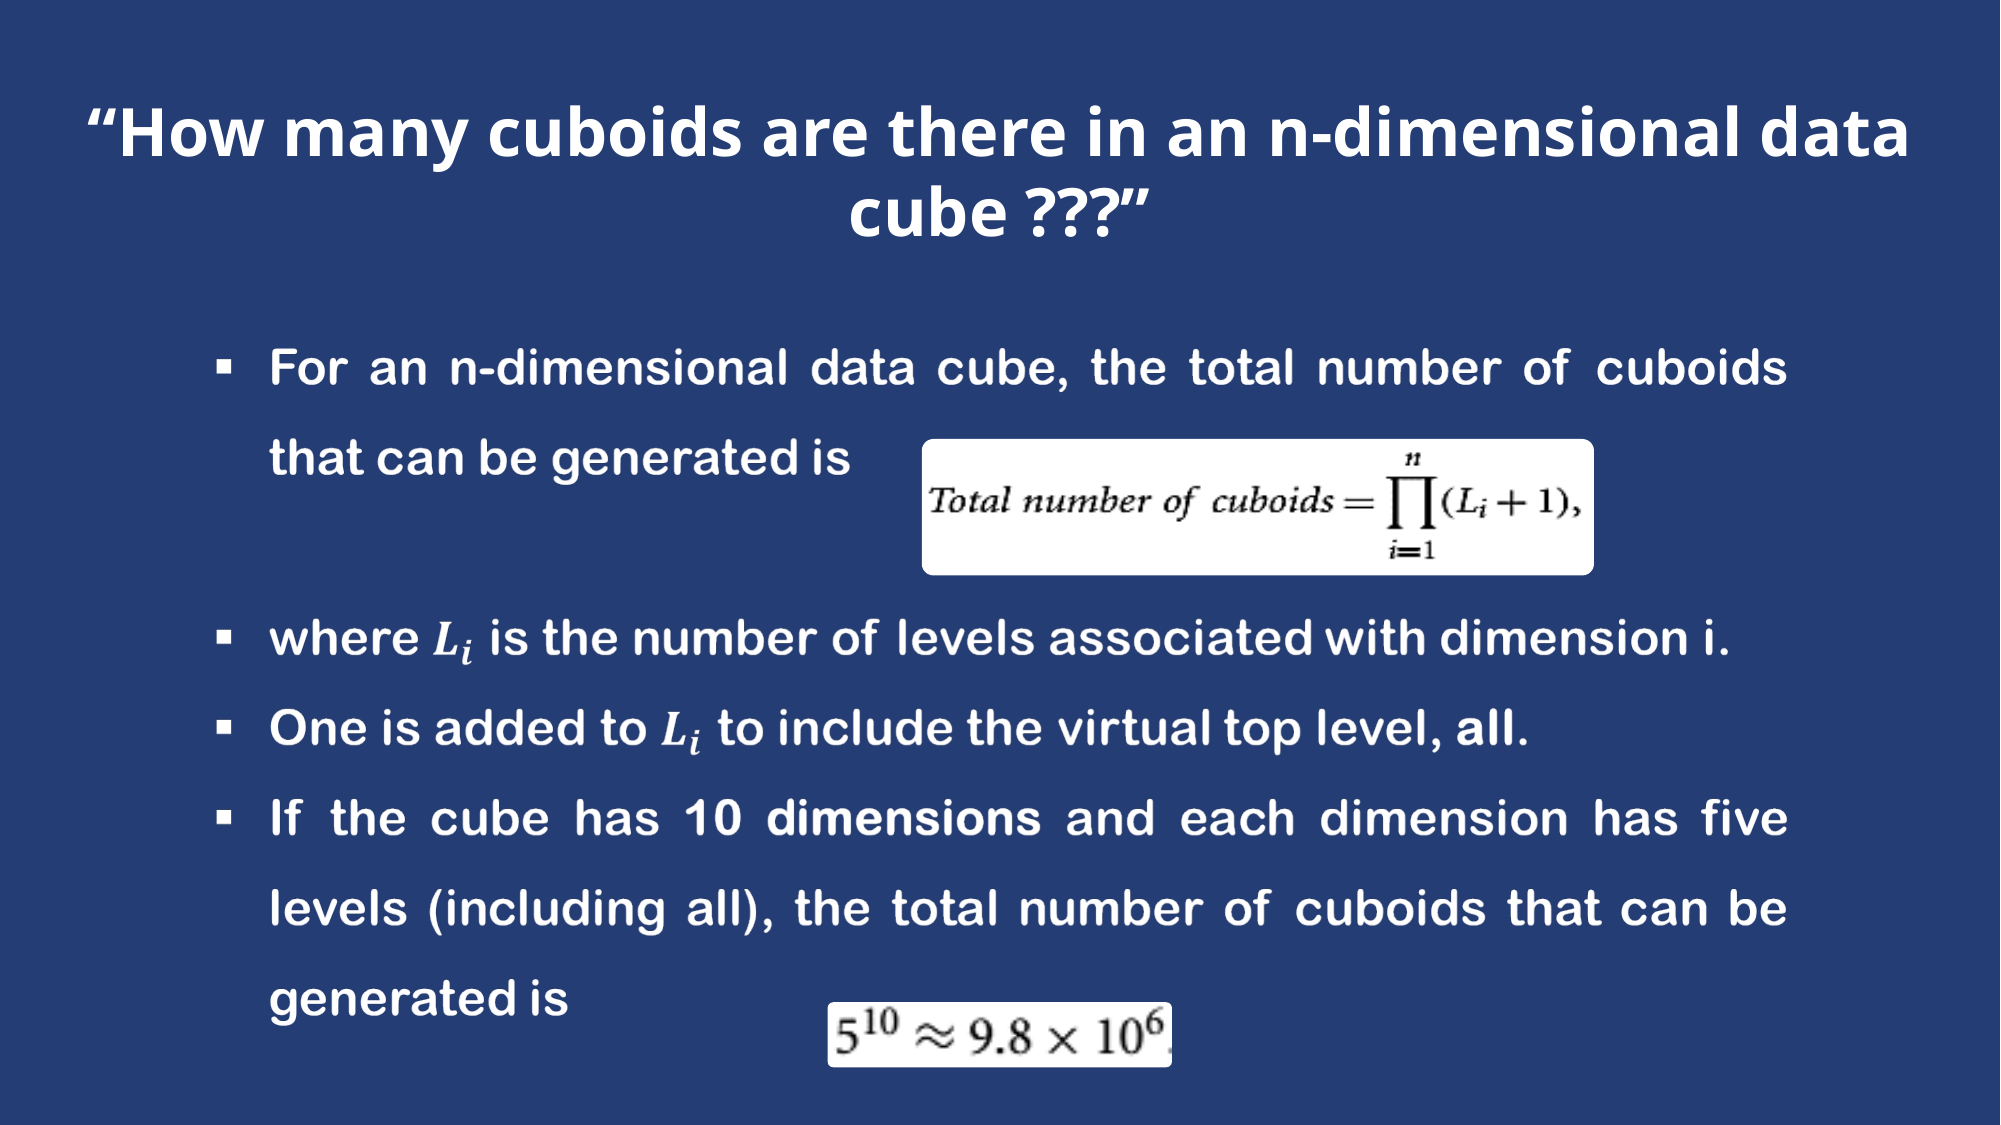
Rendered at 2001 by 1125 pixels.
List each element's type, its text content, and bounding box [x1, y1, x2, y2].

picture [827, 1001, 1173, 1068]
picture [921, 438, 1595, 576]
title “How many cuboids are there in an n-dimensional data cube ???” [0, 46, 2000, 294]
text_box [197, 309, 1803, 1052]
